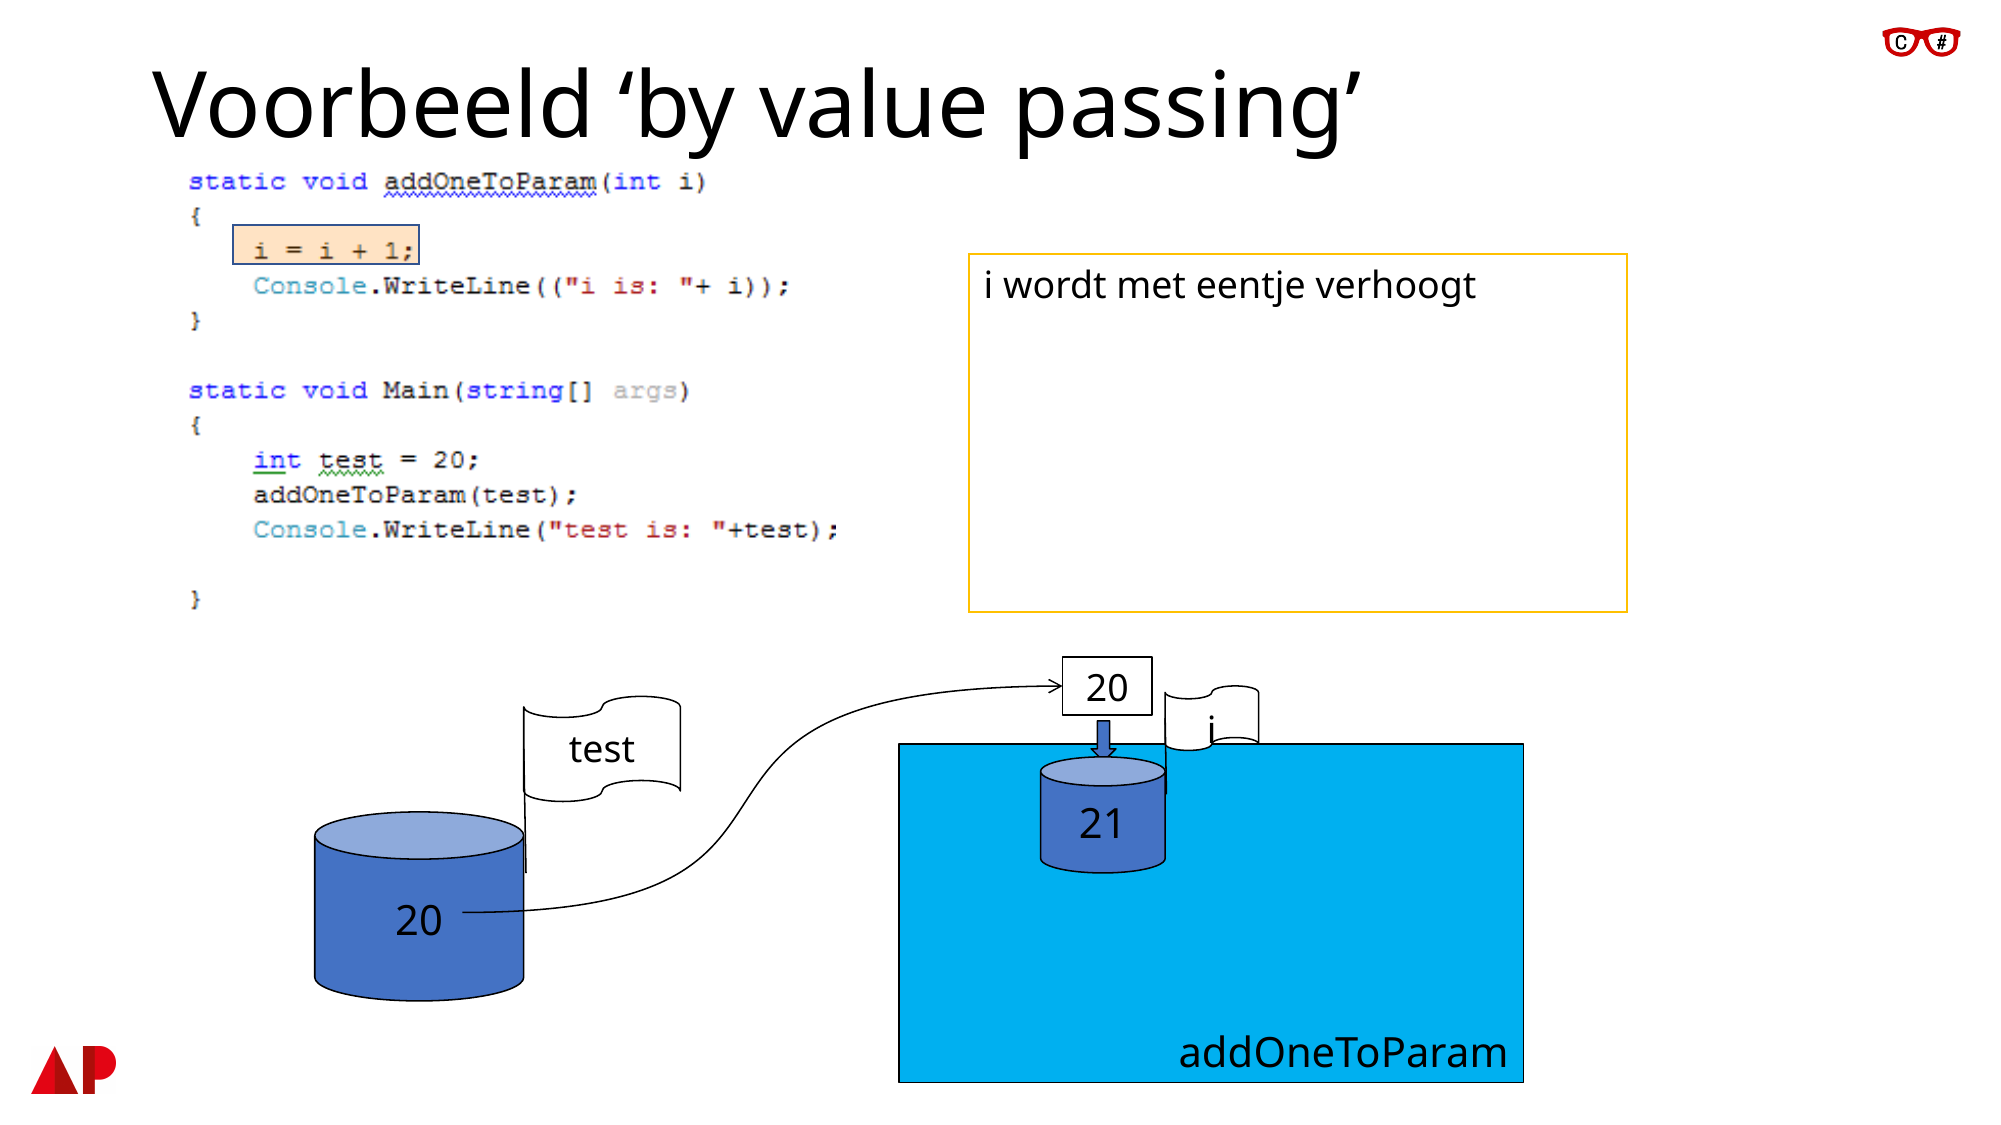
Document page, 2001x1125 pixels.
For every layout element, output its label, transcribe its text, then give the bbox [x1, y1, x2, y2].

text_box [314, 696, 681, 1002]
title Voorbeeld ‘by value passing’ [137, 0, 1863, 217]
text_box i wordt met eentje verhoogt [968, 253, 1628, 613]
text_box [462, 686, 1063, 913]
text_box addOneToParam [899, 743, 1524, 1083]
text_box 20 [1062, 657, 1153, 685]
picture [31, 1046, 116, 1094]
picture [1879, 0, 1964, 85]
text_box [1040, 685, 1259, 873]
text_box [178, 161, 836, 624]
